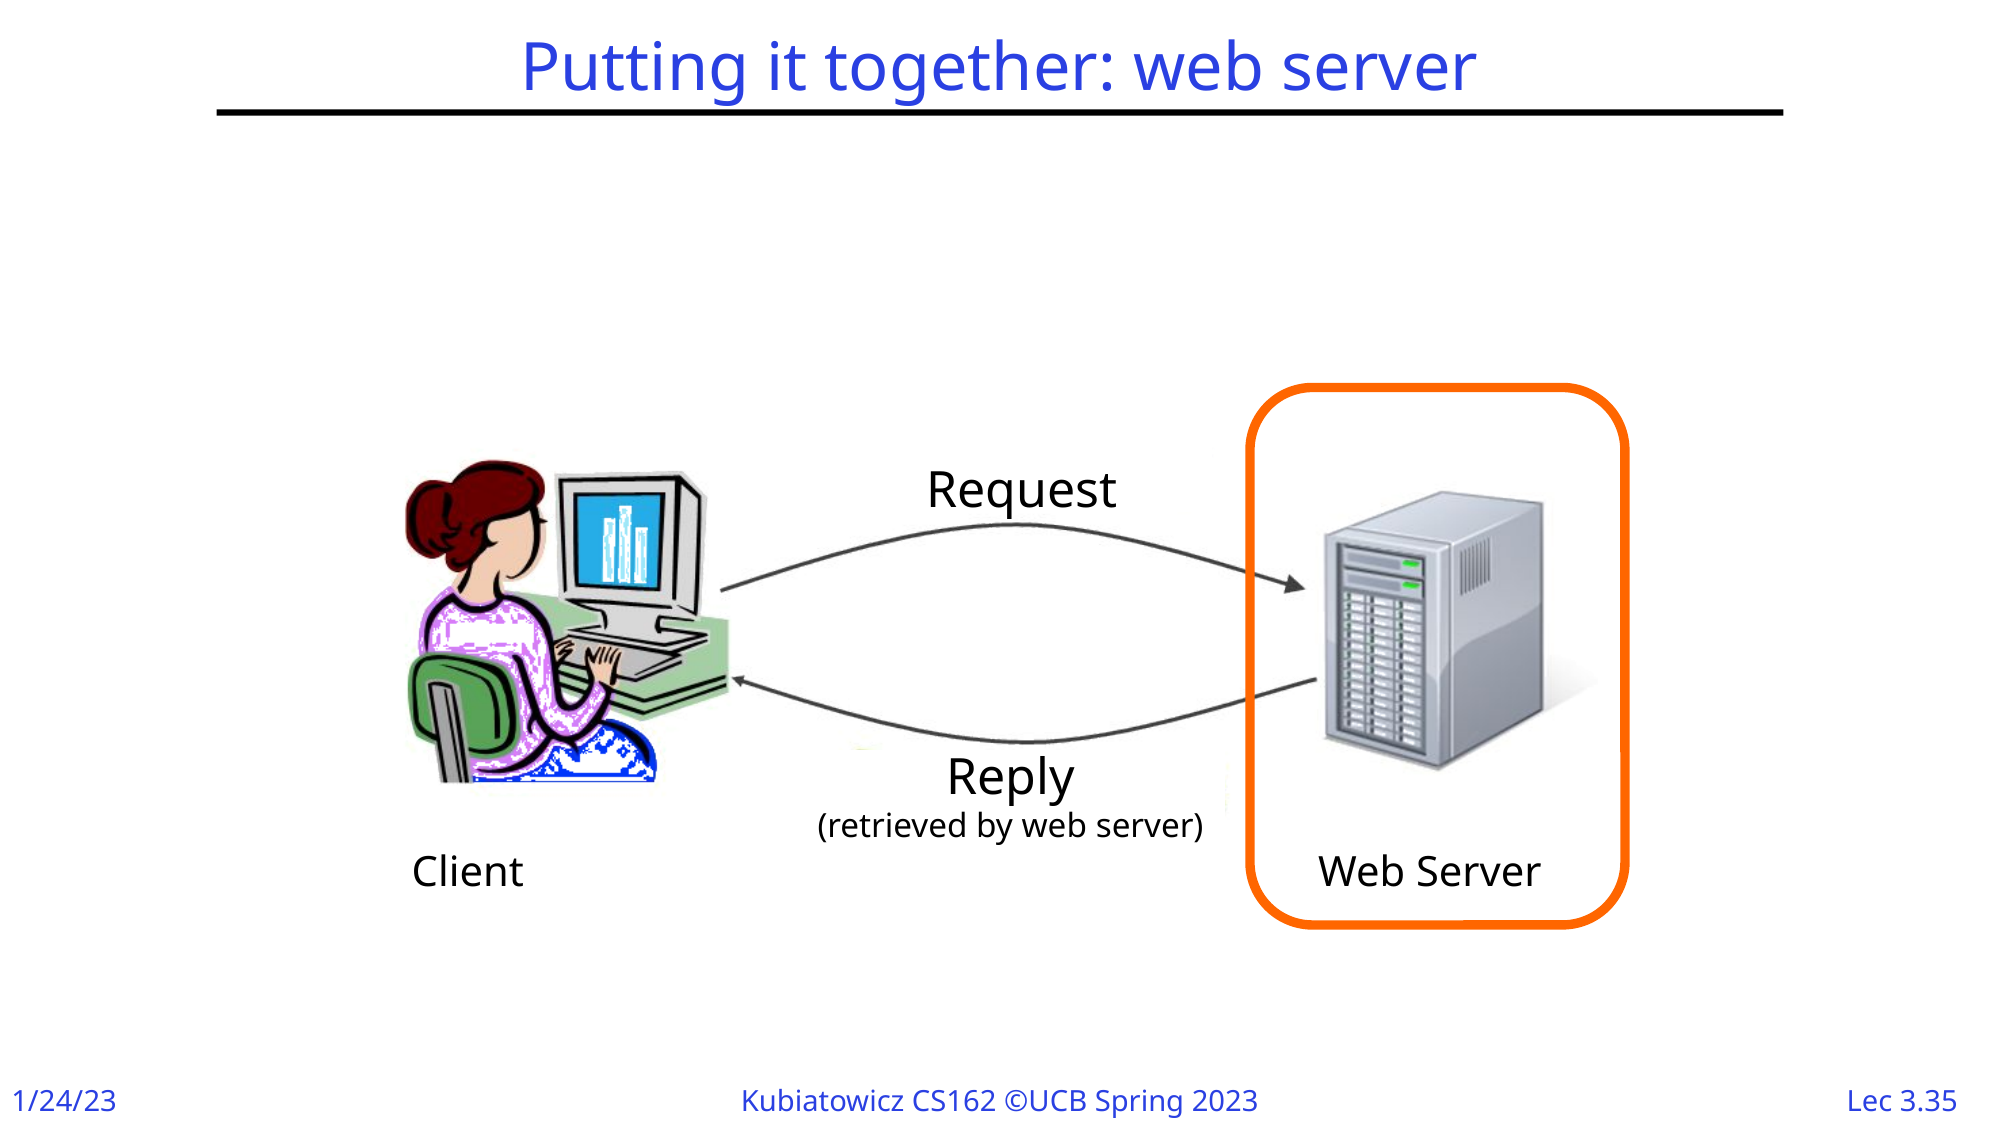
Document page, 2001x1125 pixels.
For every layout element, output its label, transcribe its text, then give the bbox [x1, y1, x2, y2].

picture [362, 37, 1663, 1013]
title Putting it together: web server [216, 24, 1784, 113]
